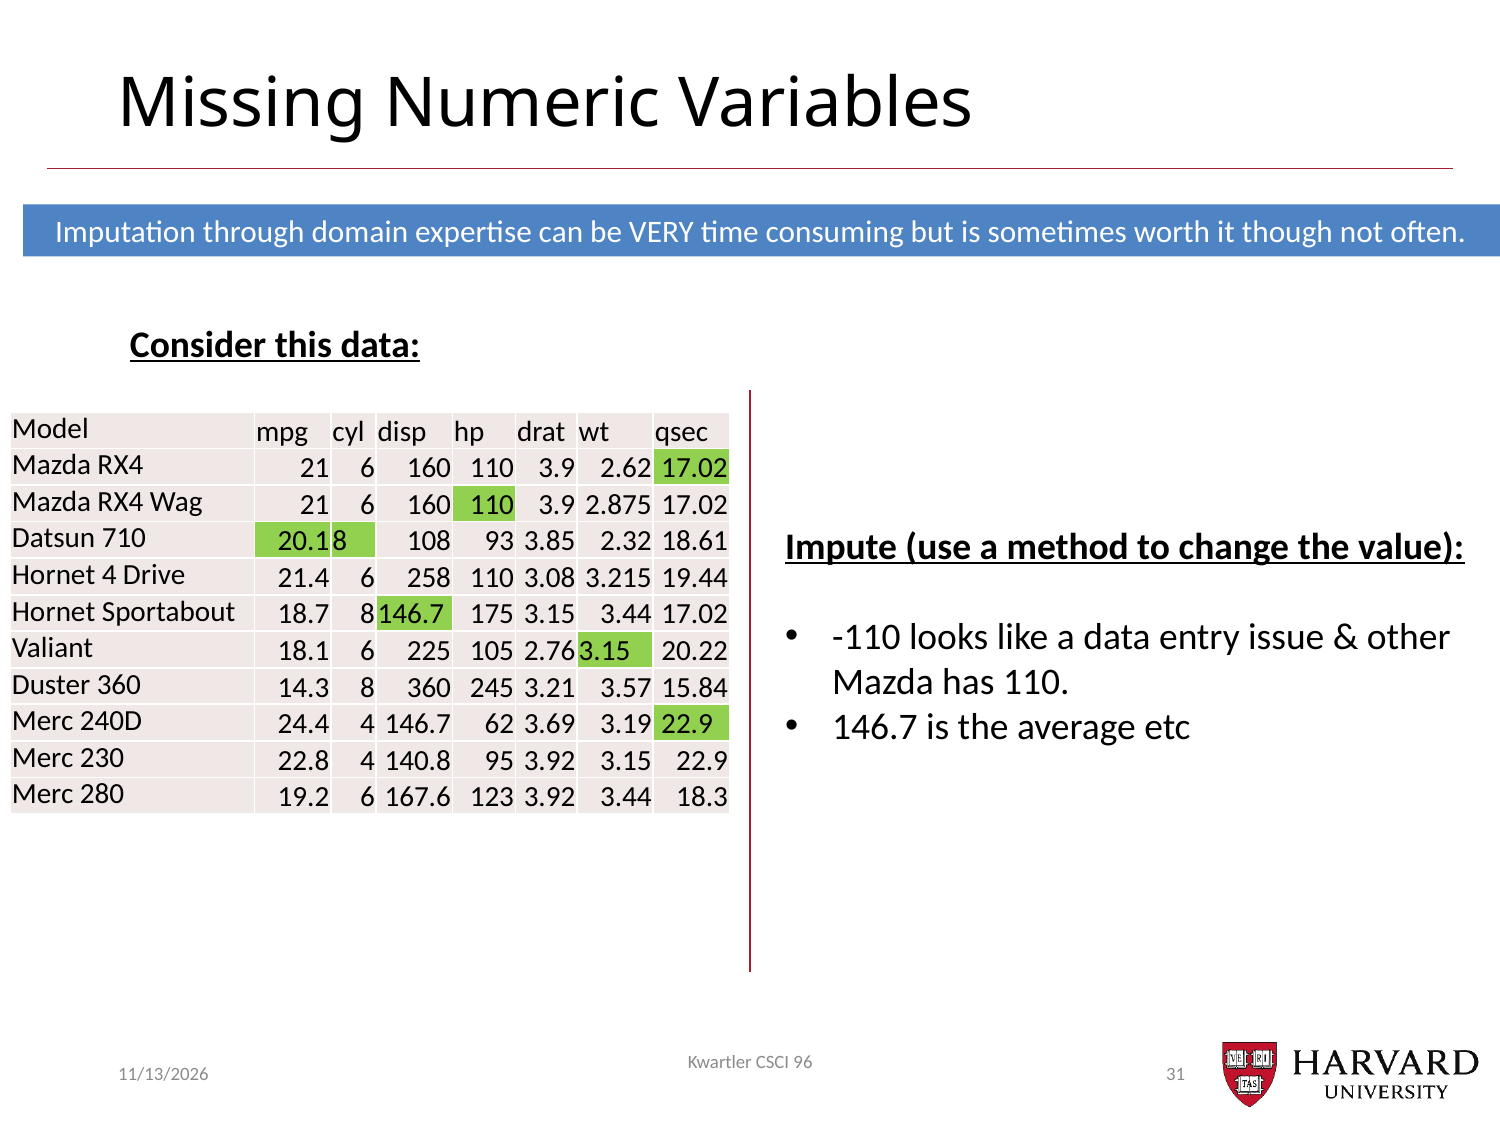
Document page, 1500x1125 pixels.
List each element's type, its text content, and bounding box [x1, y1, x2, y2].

table_cell 3.9 [516, 486, 576, 521]
table_cell 18.1 [255, 632, 330, 667]
table_header cyl [332, 413, 375, 448]
table_cell 3.15 [578, 632, 652, 667]
table_cell 20.1 [255, 522, 330, 557]
table_cell 3.57 [578, 669, 652, 703]
table_cell 3.15 [516, 596, 576, 630]
table_cell Valiant [11, 632, 254, 667]
table_header hp [453, 413, 515, 448]
table_cell 160 [377, 486, 452, 521]
table_cell 8 [332, 669, 375, 703]
table_cell 19.44 [654, 559, 729, 594]
table_cell 21 [255, 486, 330, 521]
table_cell 146.7 [377, 596, 452, 630]
table_cell 108 [377, 522, 452, 557]
table_cell Hornet Sportabout [11, 596, 254, 630]
table_cell 105 [453, 632, 515, 667]
table_cell 360 [377, 669, 452, 703]
table_header mpg [255, 413, 330, 448]
table_cell 258 [377, 559, 452, 594]
text_box Consider this data: [115, 312, 436, 373]
table_cell 110 [453, 486, 515, 521]
table_cell 3.92 [516, 742, 576, 777]
table_cell 3.19 [578, 705, 652, 740]
table_cell 3.15 [578, 742, 652, 777]
table_cell 3.92 [516, 778, 576, 813]
table_cell 20.22 [654, 632, 729, 667]
title Missing Numeric Variables [103, 59, 1397, 157]
table_header drat [516, 413, 576, 448]
table_cell 2.32 [578, 522, 652, 557]
table_cell 18.61 [654, 522, 729, 557]
table_cell 2.875 [578, 486, 652, 521]
table_cell 4 [332, 705, 375, 740]
table_header Model [11, 413, 254, 448]
table_cell 21.4 [255, 559, 330, 594]
picture [1200, 1024, 1500, 1125]
table_cell 110 [453, 559, 515, 594]
table_cell Merc 240D [11, 705, 254, 740]
text_box Kwartler CSCI 96 [496, 1042, 1004, 1103]
table_cell 160 [377, 449, 452, 484]
table_cell 17.02 [654, 449, 729, 484]
table_cell 93 [453, 522, 515, 557]
table_cell Datsun 710 [11, 522, 254, 557]
table_cell 6 [332, 449, 375, 484]
table_cell 175 [453, 596, 515, 630]
table_cell 146.7 [377, 705, 452, 740]
table_cell Merc 230 [11, 742, 254, 777]
table_cell Hornet 4 Drive [11, 559, 254, 594]
table_cell 6 [332, 778, 375, 813]
text_box Imputation through domain expertise can be VERY time consuming but is sometimes worth it though not often. [23, 204, 1500, 257]
table_cell 245 [453, 669, 515, 703]
table_cell 24.4 [255, 705, 330, 740]
slide_number 31 [1059, 1042, 1200, 1103]
table_cell 22.9 [654, 705, 729, 740]
table_cell 3.9 [516, 449, 576, 484]
text_box Impute (use a method to change the value): -110 looks like a data entry issue & other Mazda has 110. 146.7 is the average etc [770, 514, 1500, 755]
table_cell 17.02 [654, 486, 729, 521]
table_cell 167.6 [377, 778, 452, 813]
table_cell 15.84 [654, 669, 729, 703]
table_cell 22.9 [654, 742, 729, 777]
table_cell 110 [453, 449, 515, 484]
table_cell 3.85 [516, 522, 576, 557]
table_header wt [578, 413, 652, 448]
table_cell 3.44 [578, 596, 652, 630]
table_cell 3.44 [578, 778, 652, 813]
table_cell 225 [377, 632, 452, 667]
table_cell Duster 360 [11, 669, 254, 703]
table_cell 8 [332, 596, 375, 630]
table_cell Merc 280 [11, 778, 254, 813]
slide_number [103, 1042, 441, 1103]
table_cell 3.21 [516, 669, 576, 703]
table_header qsec [654, 413, 729, 448]
table_cell 2.76 [516, 632, 576, 667]
table_cell 140.8 [377, 742, 452, 777]
table_cell 8 [332, 522, 375, 557]
table_cell 6 [332, 486, 375, 521]
table_header disp [377, 413, 452, 448]
table_cell 6 [332, 559, 375, 594]
table_cell 4 [332, 742, 375, 777]
table_cell 123 [453, 778, 515, 813]
table_cell 18.3 [654, 778, 729, 813]
table_cell 3.215 [578, 559, 652, 594]
table_cell 62 [453, 705, 515, 740]
table_cell 6 [332, 632, 375, 667]
table_cell 3.69 [516, 705, 576, 740]
table_cell 21 [255, 449, 330, 484]
table_cell 14.3 [255, 669, 330, 703]
table_cell 17.02 [654, 596, 729, 630]
table_cell 22.8 [255, 742, 330, 777]
table_cell Mazda RX4 Wag [11, 486, 254, 521]
table_cell 3.08 [516, 559, 576, 594]
table_cell 18.7 [255, 596, 330, 630]
table_cell 95 [453, 742, 515, 777]
table_cell 19.2 [255, 778, 330, 813]
table_cell Mazda RX4 [11, 449, 254, 484]
table_cell 2.62 [578, 449, 652, 484]
